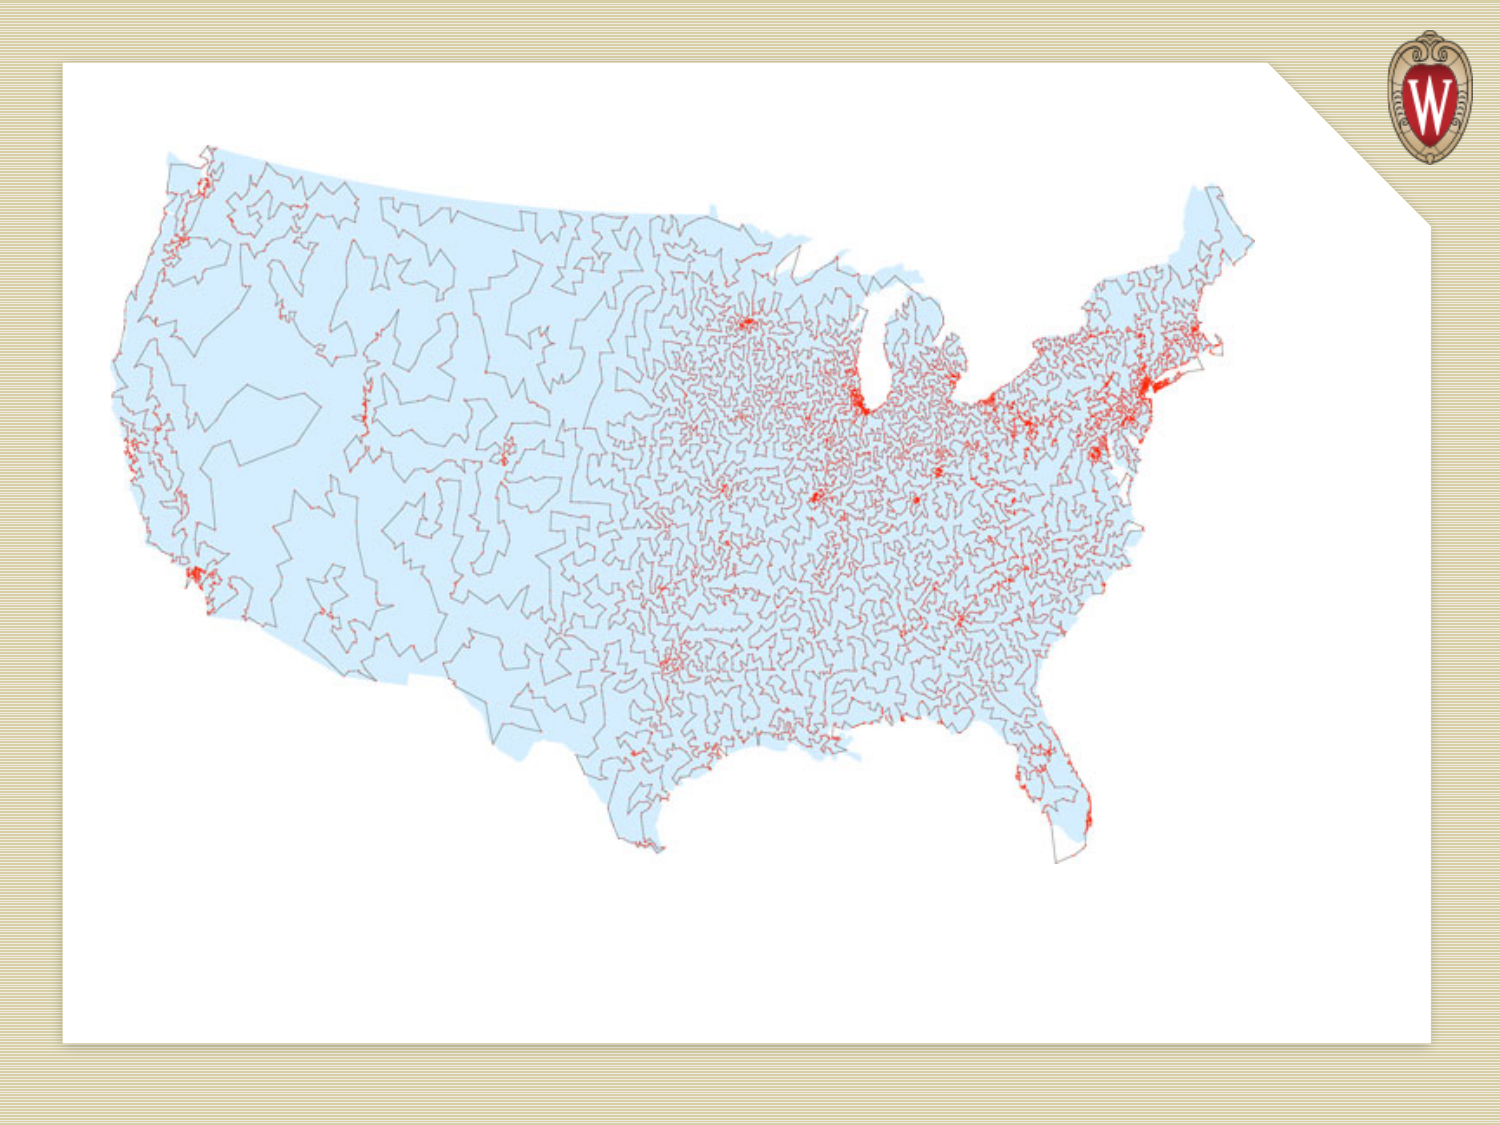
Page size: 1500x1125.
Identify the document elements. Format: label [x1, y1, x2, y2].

picture [110, 145, 1256, 864]
